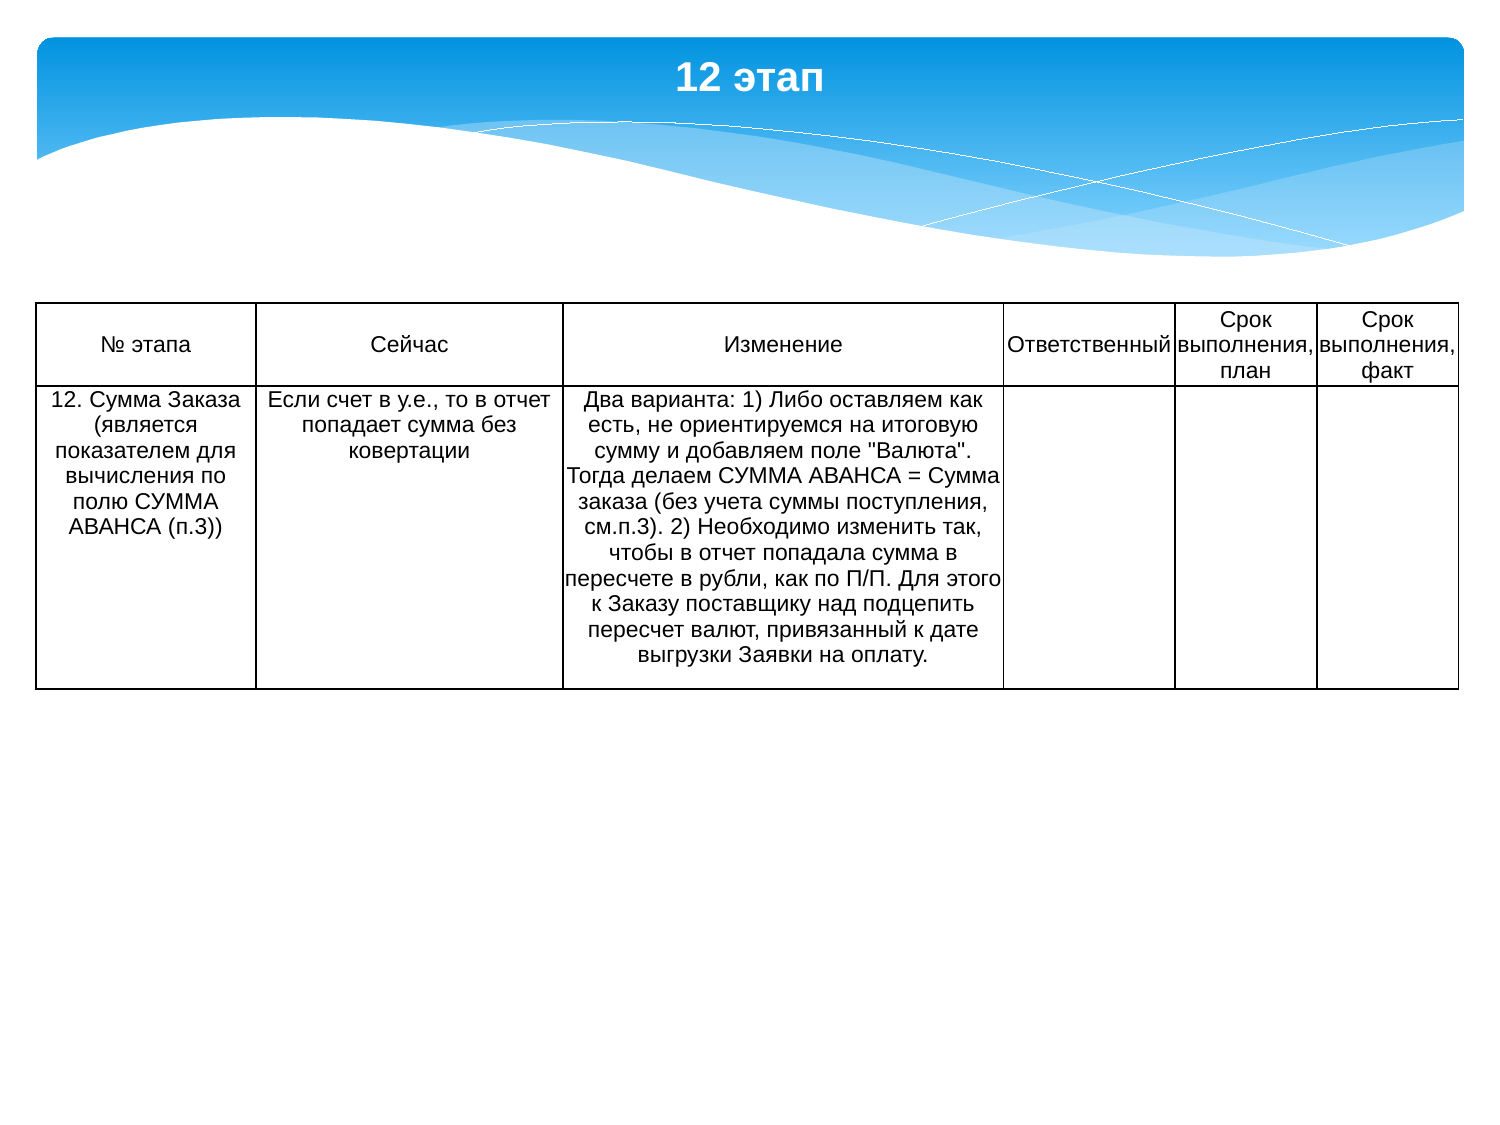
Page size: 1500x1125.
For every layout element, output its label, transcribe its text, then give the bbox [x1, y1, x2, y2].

table_cell [1176, 387, 1316, 688]
table_header Срок выполнения, план [1176, 304, 1316, 385]
table_header Срок выполнения, факт [1318, 304, 1458, 385]
table_header № этапа [37, 304, 255, 385]
table_cell Если счет в у.е., то в отчет попадает сумма без ковертации [257, 387, 562, 688]
table_cell Два варианта: 1) Либо оставляем как есть, не ориентируемся на итоговую сумму и добавляем поле "Валюта". Тогда делаем СУММА АВАНСА = Сумма заказа (без учета суммы поступления, см.п.3). 2) Необходимо изменить так, чтобы в отчет попадала сумма в пересчете в рубли, как по П/П. Для этого к Заказу поставщику над подцепить пересчет валют, привязанный к дате выгрузки Заявки на оплату. [564, 387, 1003, 688]
text_box 12 этап [41, 42, 1459, 108]
table_cell [1318, 387, 1458, 688]
table_cell 12. Сумма Заказа (является показателем для вычисления по полю СУММА АВАНСА (п.3)) [37, 387, 255, 688]
table_header Изменение [564, 304, 1003, 385]
table_header Сейчас [257, 304, 562, 385]
table_header Ответственный [1004, 304, 1174, 385]
table_cell [1004, 387, 1174, 688]
